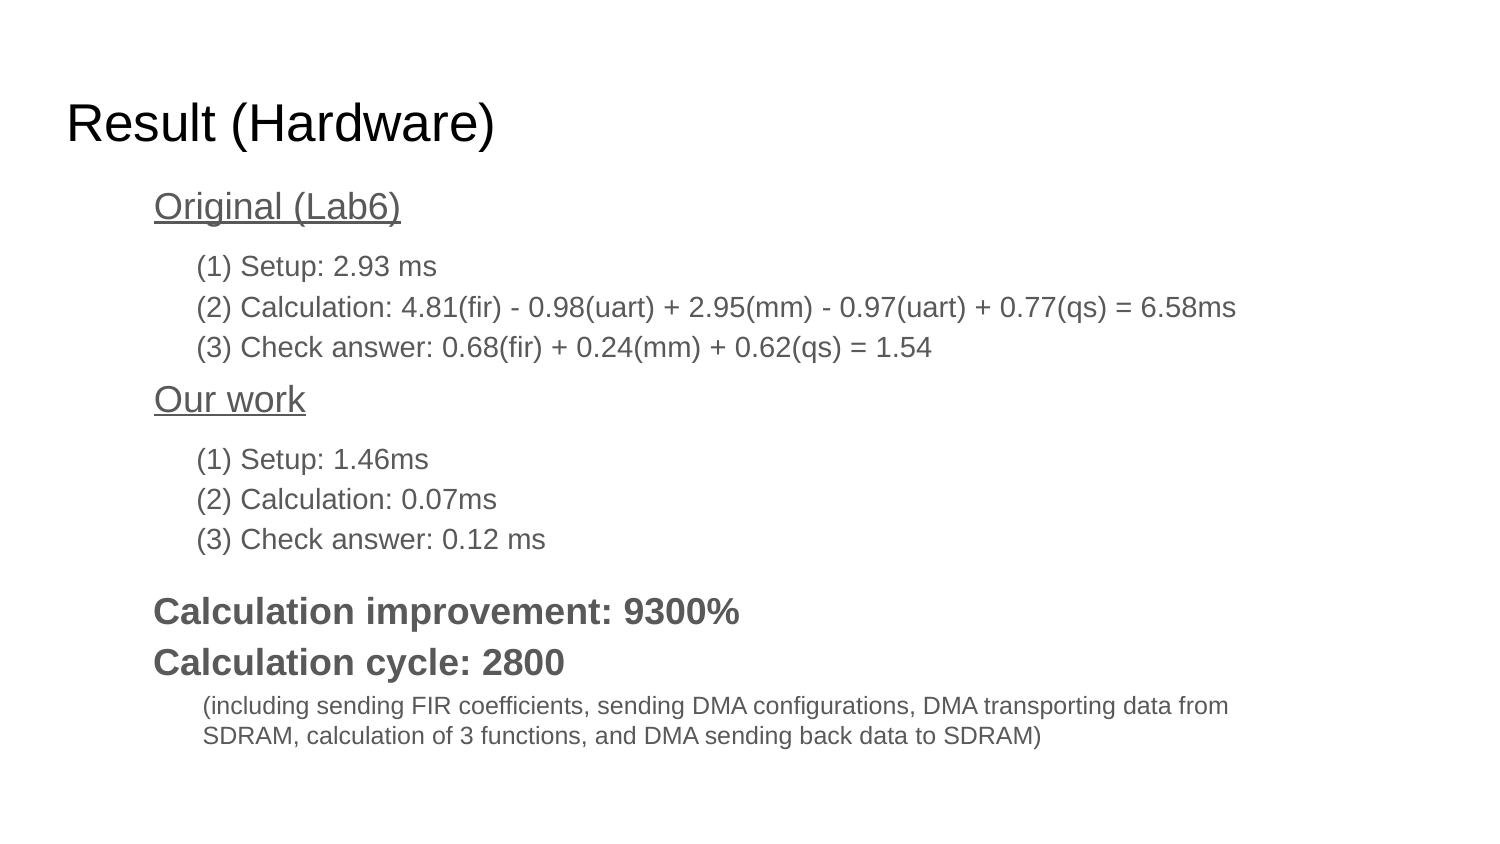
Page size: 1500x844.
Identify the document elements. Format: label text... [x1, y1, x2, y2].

text_box Original (Lab6) [138, 166, 461, 233]
text_box (1) Setup: 2.93 ms (2) Calculation: 4.81(fir) - 0.98(uart) + 2.95(mm) - 0.97(uart) + 0.77(qs) = 6.58ms (3) Check answer: 0.68(fir) + 0.24(mm) + 0.62(qs) = 1.54 [181, 227, 1306, 398]
text_box Our work [138, 359, 461, 425]
title Result (Hardware) [51, 72, 1449, 167]
text_box (1) Setup: 1.46ms (2) Calculation: 0.07ms (3) Check answer: 0.12 ms [181, 419, 1306, 573]
text_box (including sending FIR coefficients, sending DMA configurations, DMA transporting data from SDRAM, calculation of 3 functions, and DMA sending back data to SDRAM) [187, 674, 1313, 769]
text_box Calculation improvement: 9300% Calculation cycle: 2800 [138, 564, 1263, 672]
